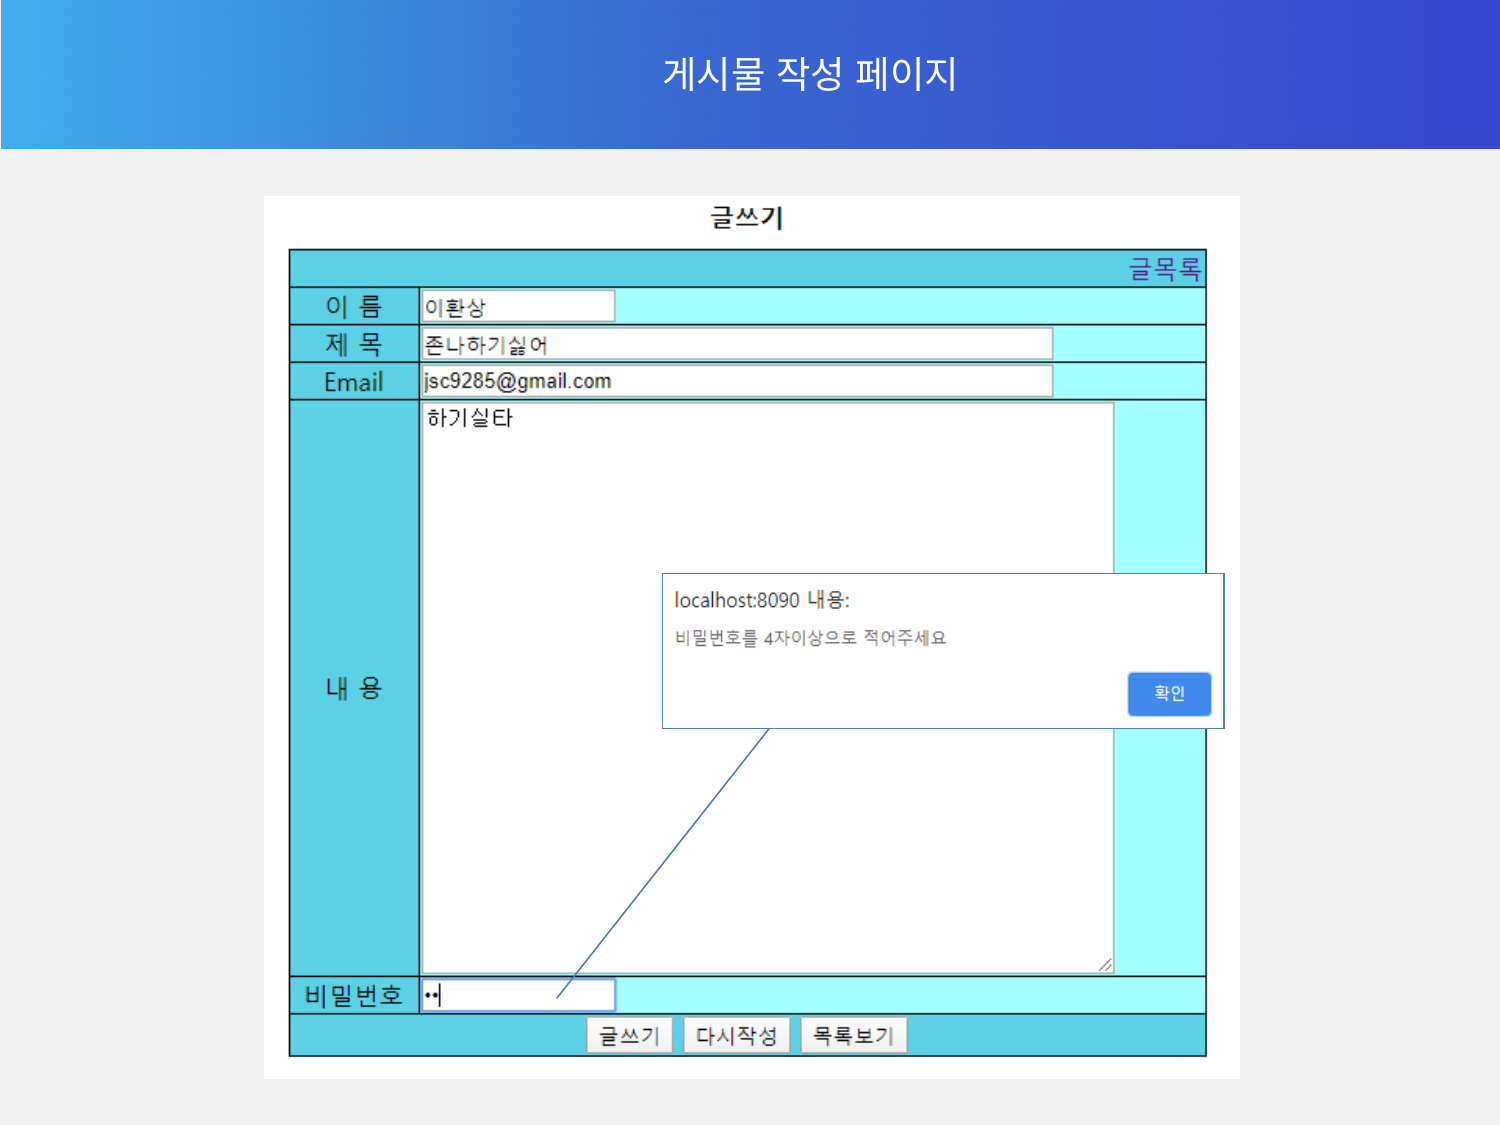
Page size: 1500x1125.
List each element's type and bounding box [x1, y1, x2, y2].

picture [1, 0, 1500, 149]
picture [263, 196, 1240, 1080]
text_box [556, 727, 770, 999]
